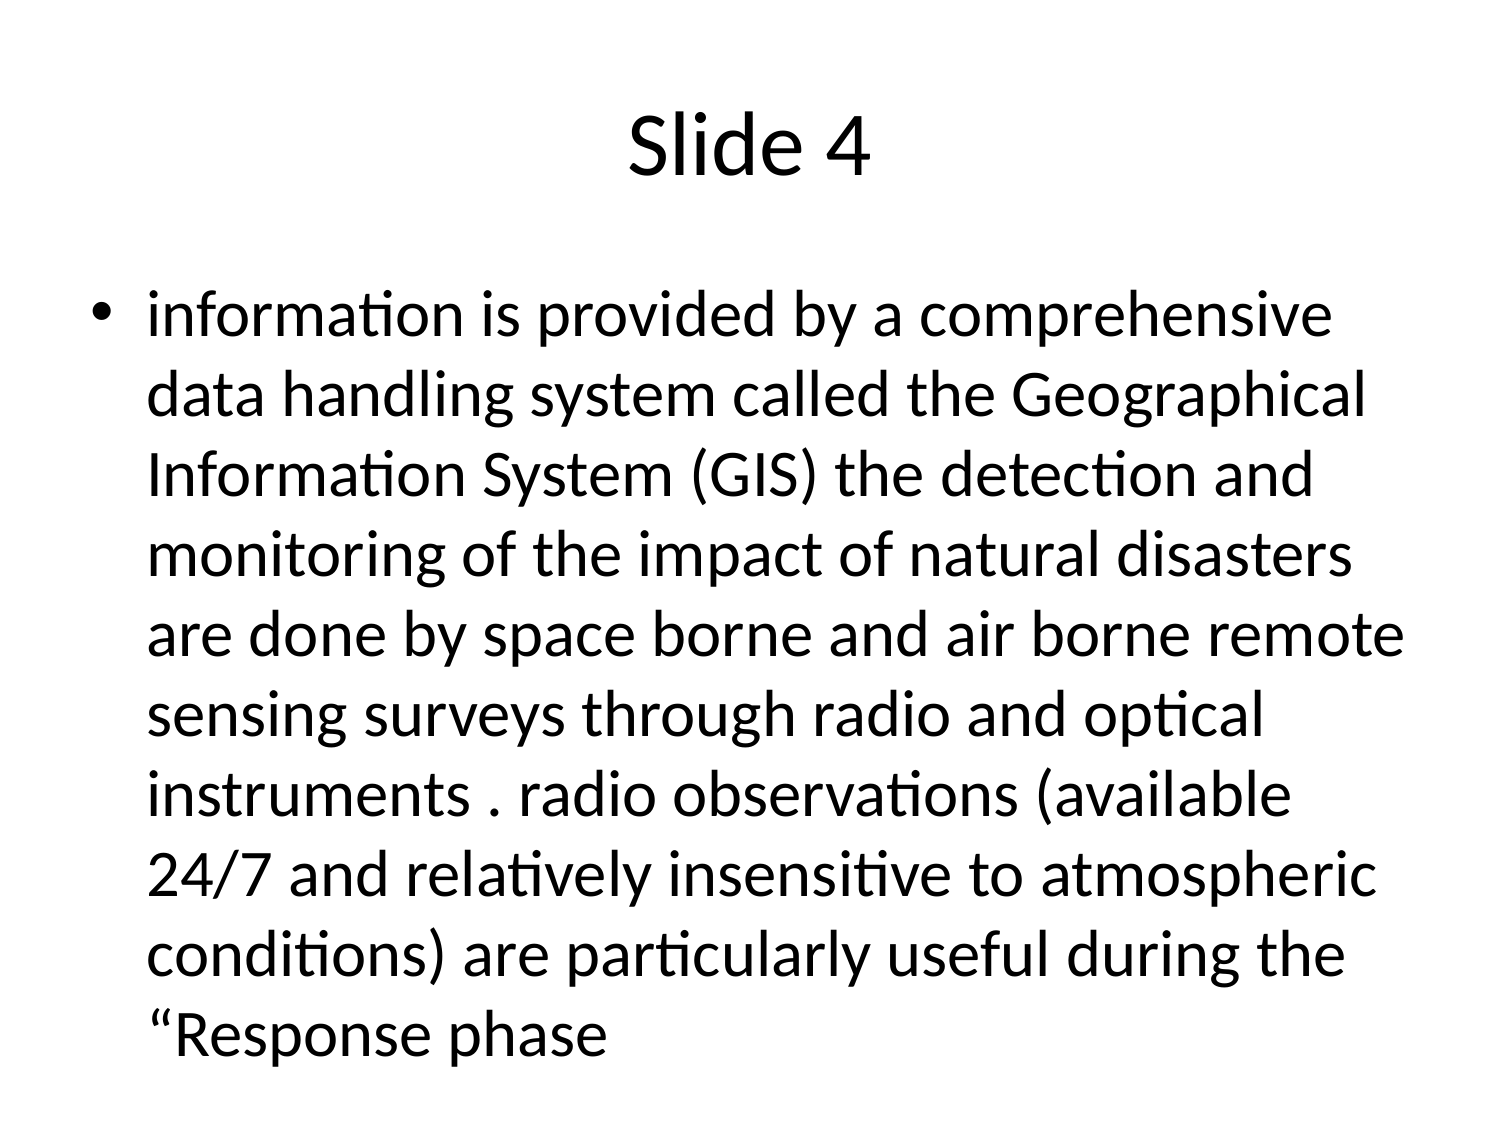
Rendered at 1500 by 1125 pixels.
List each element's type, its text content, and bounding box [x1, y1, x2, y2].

title Slide 4 [75, 45, 1425, 233]
list information is provided by a comprehensive data handling system called the Geographical Information System (GIS) the detection and monitoring of the impact of natural disasters are done by space borne and air borne remote sensing surveys through radio and optical instruments . radio observations (available 24/7 and relatively insensitive to atmospheric conditions) are particularly useful during the “Response phase [75, 262, 1425, 1005]
